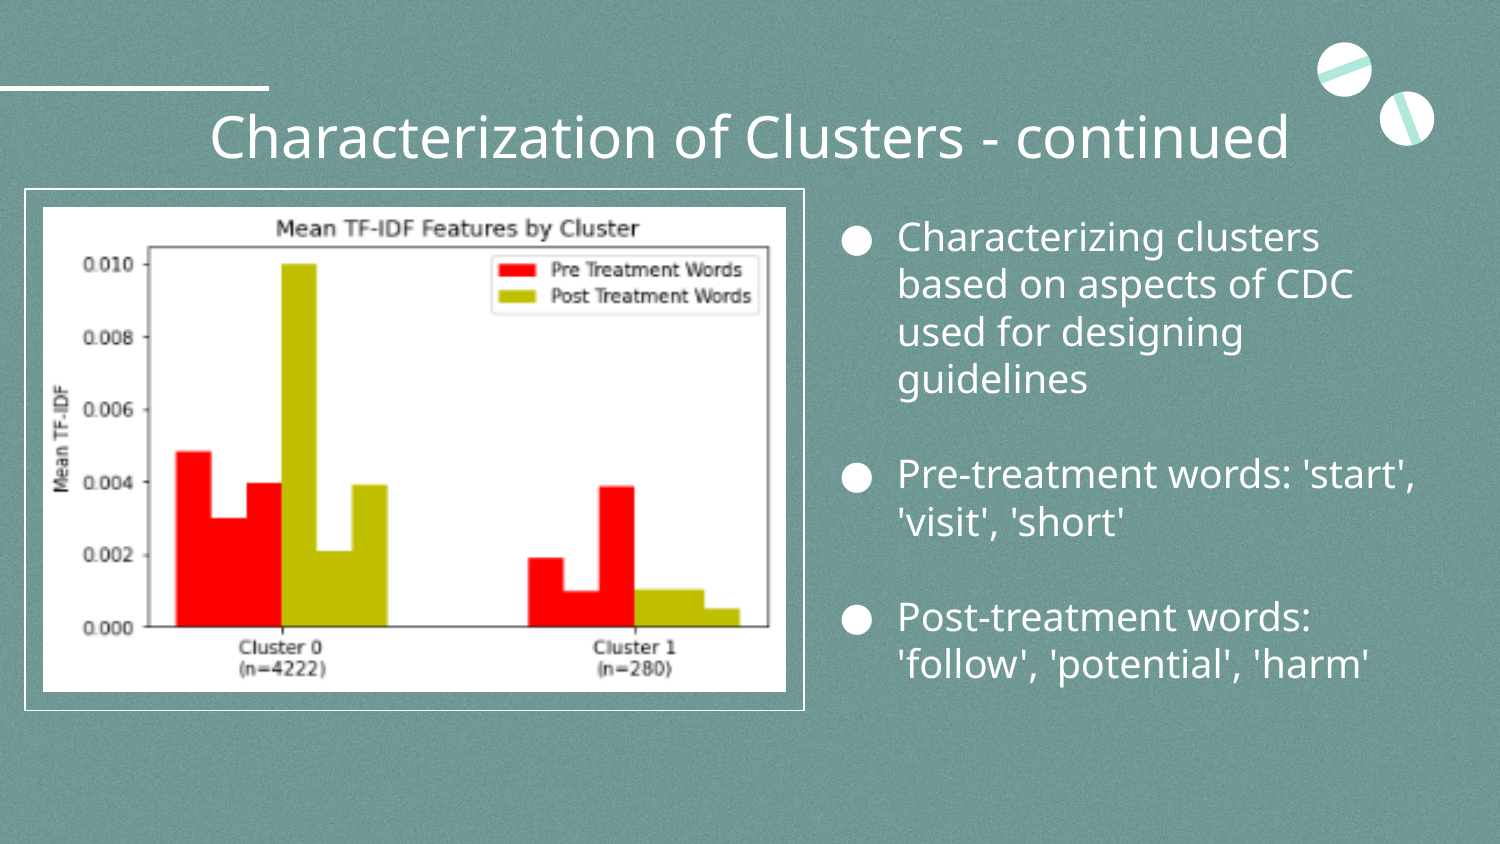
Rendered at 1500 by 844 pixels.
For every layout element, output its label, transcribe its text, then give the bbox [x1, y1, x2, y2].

title Characterization of Clusters - continued [118, 88, 1382, 183]
title Characterizing clusters based on aspects of CDC used for designing guidelines Pre-treatment words: 'start', 'visit', 'short' Post-treatment words: 'follow', 'potential', 'harm' [806, 197, 1454, 667]
text_box [25, 188, 805, 711]
picture [0, 0, 1500, 844]
